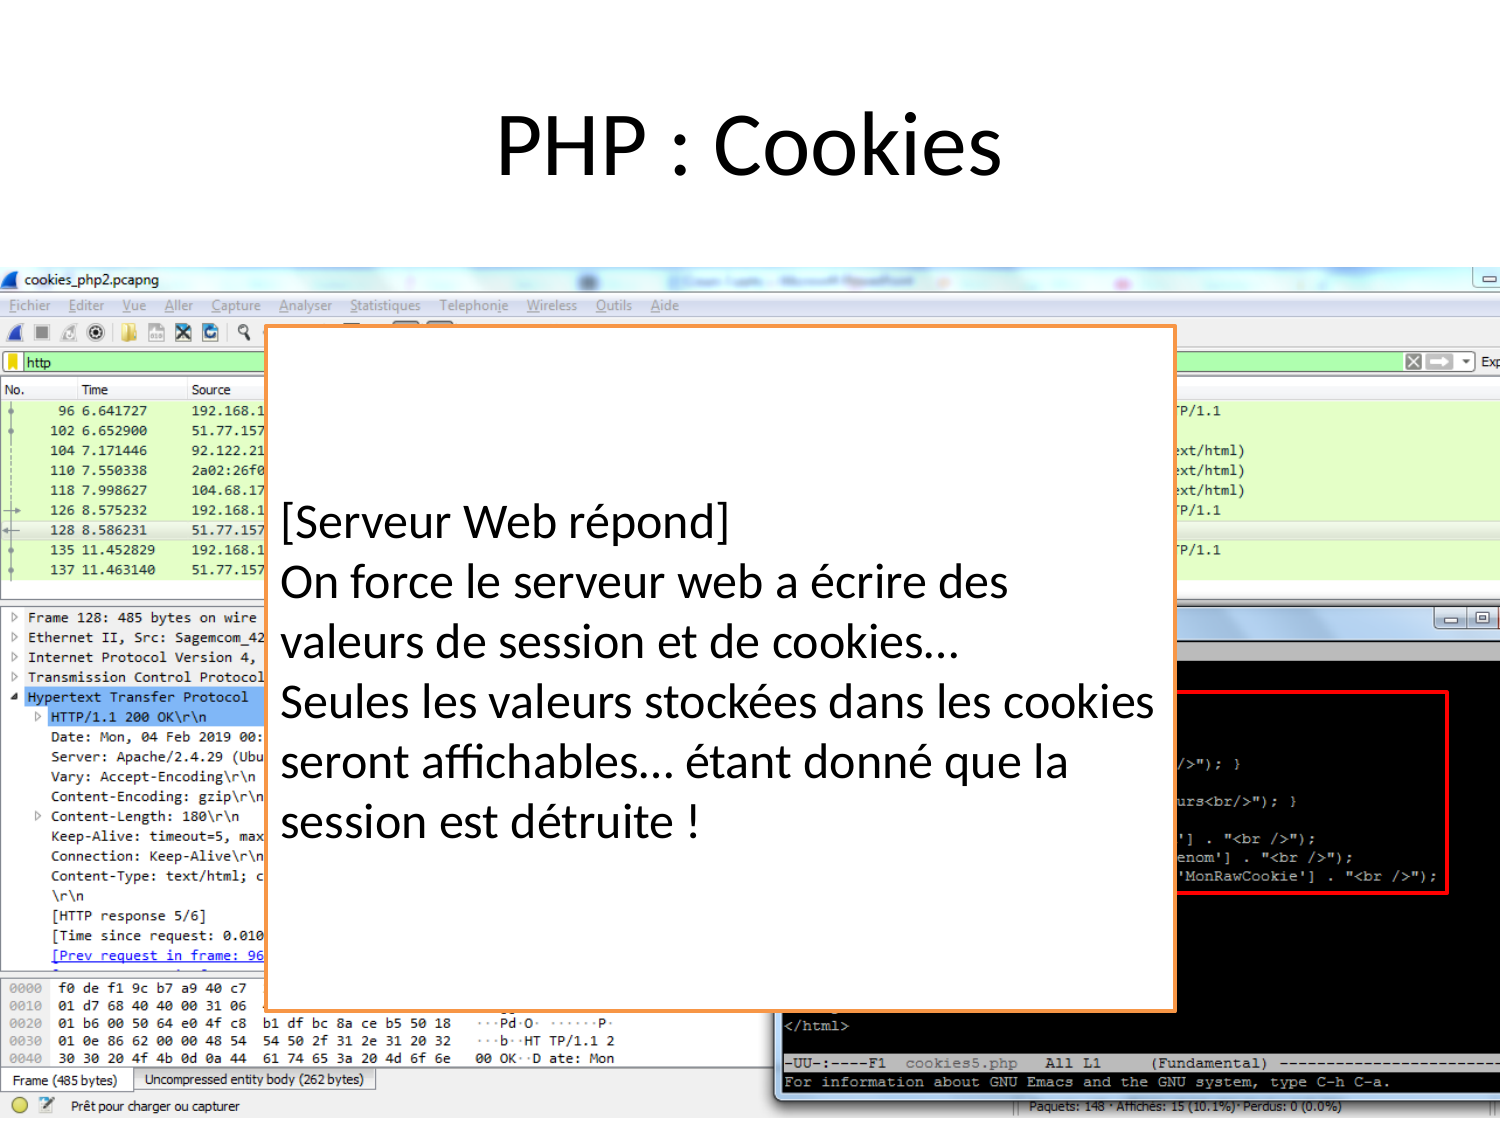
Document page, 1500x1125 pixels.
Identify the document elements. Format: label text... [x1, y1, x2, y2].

picture [0, 266, 1500, 1118]
title PHP : Cookies [75, 45, 1425, 233]
